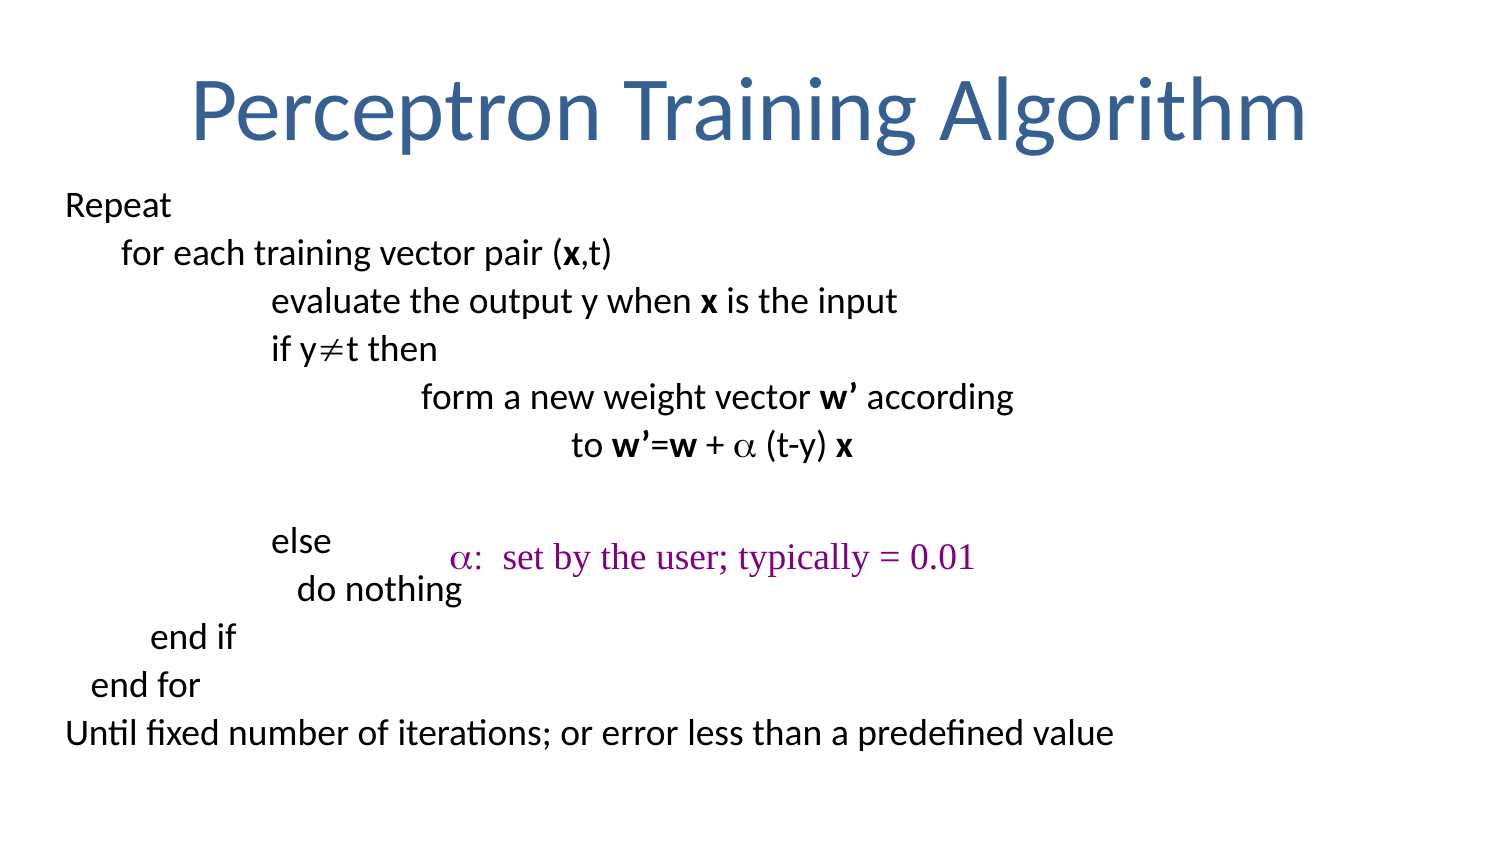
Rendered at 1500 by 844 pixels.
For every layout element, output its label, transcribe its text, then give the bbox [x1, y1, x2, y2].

title Perceptron Training Algorithm [75, 33, 1425, 175]
list Repeat for each training vector pair (x,t) evaluate the output y when x is the input if yt then form a new weight vector w’ according to w’=w + a (t-y) x else do nothing end if end for Until fixed number of iterations; or error less than a predefined value [50, 178, 1400, 685]
text_box a: set by the user; typically = 0.01 [434, 524, 992, 585]
